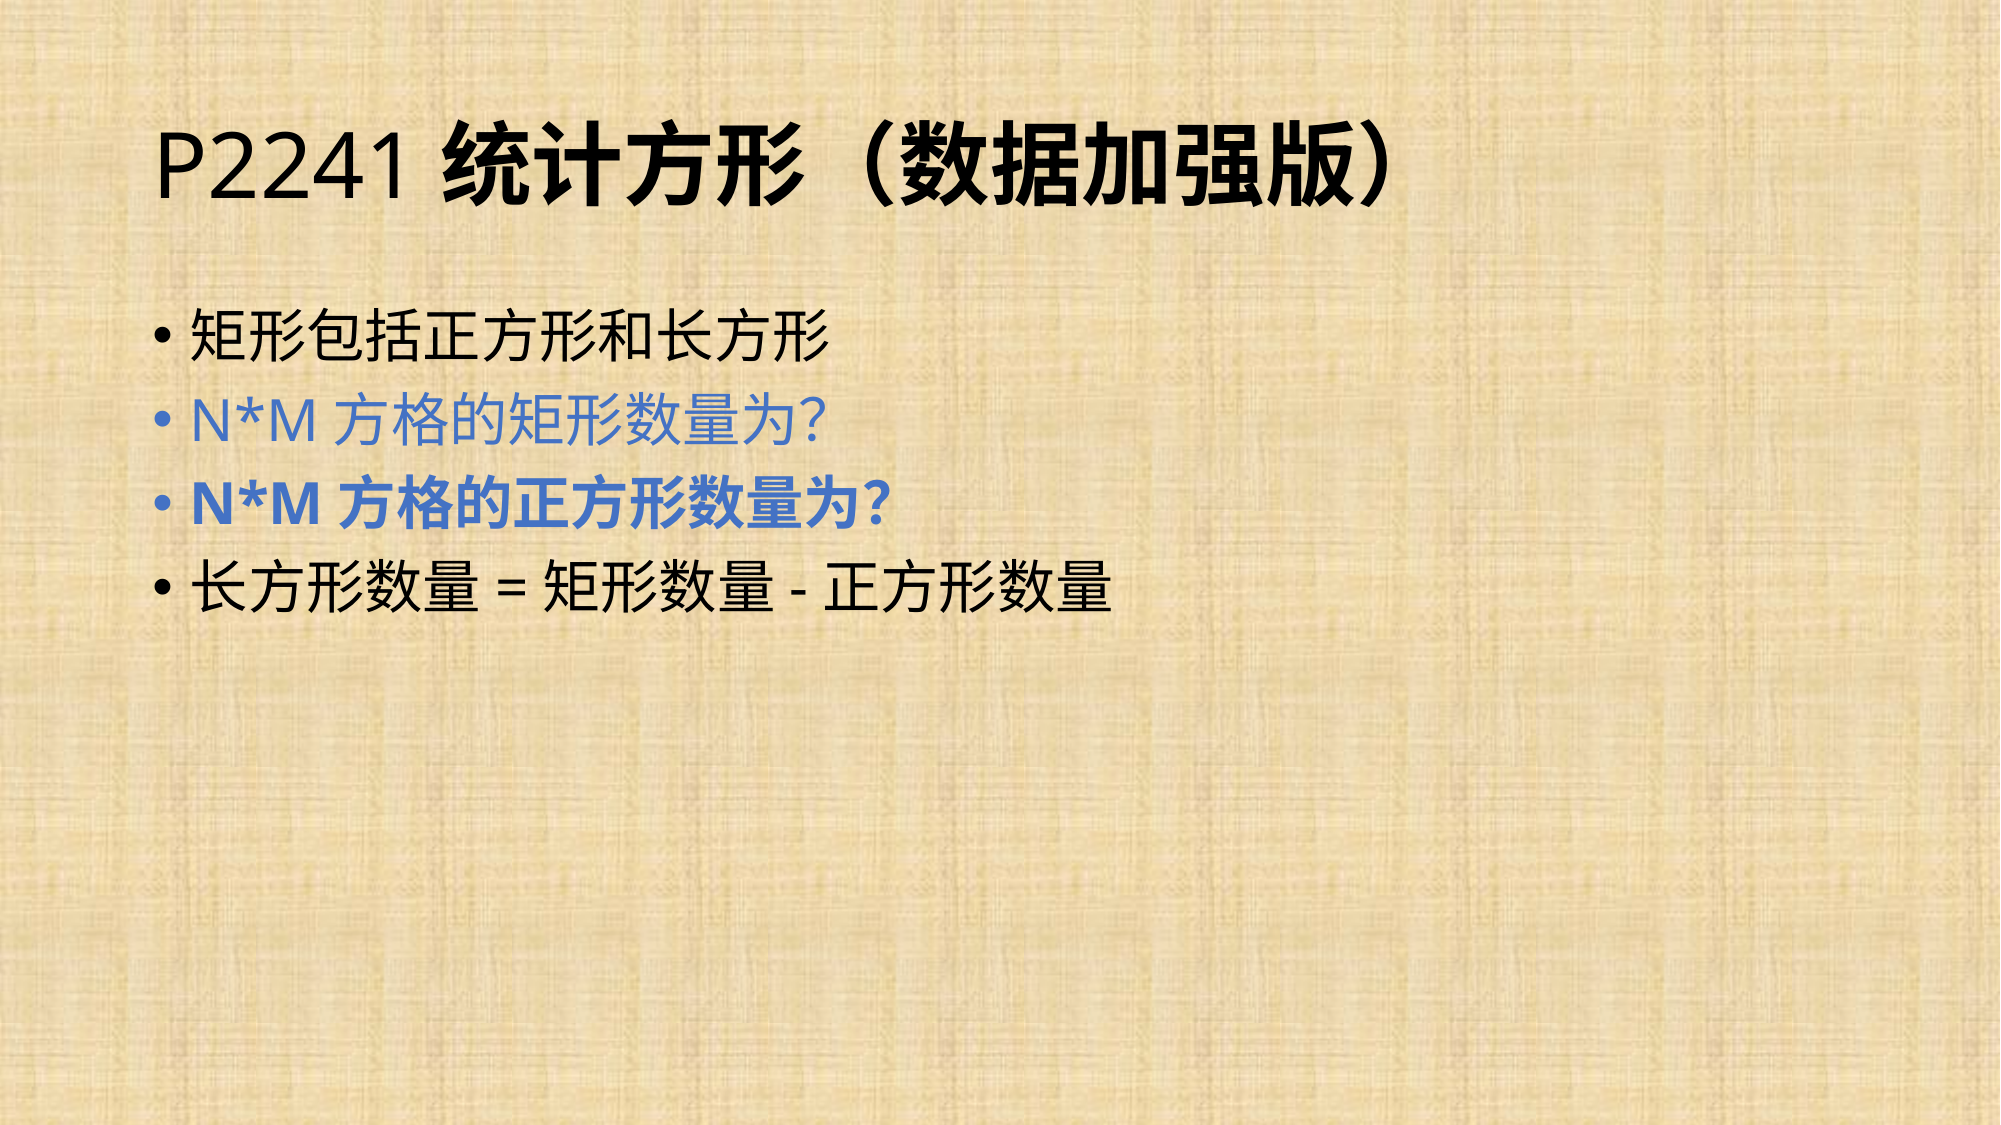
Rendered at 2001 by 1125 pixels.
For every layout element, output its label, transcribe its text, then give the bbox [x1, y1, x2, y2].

title P2241统计方形（数据加强版） [137, 59, 1863, 278]
list 矩形包括正方形和长方形 N*M方格的矩形数量为？ N*M方格的正方形数量为？ 长方形数量=矩形数量-正方形数量 [137, 299, 1863, 1014]
